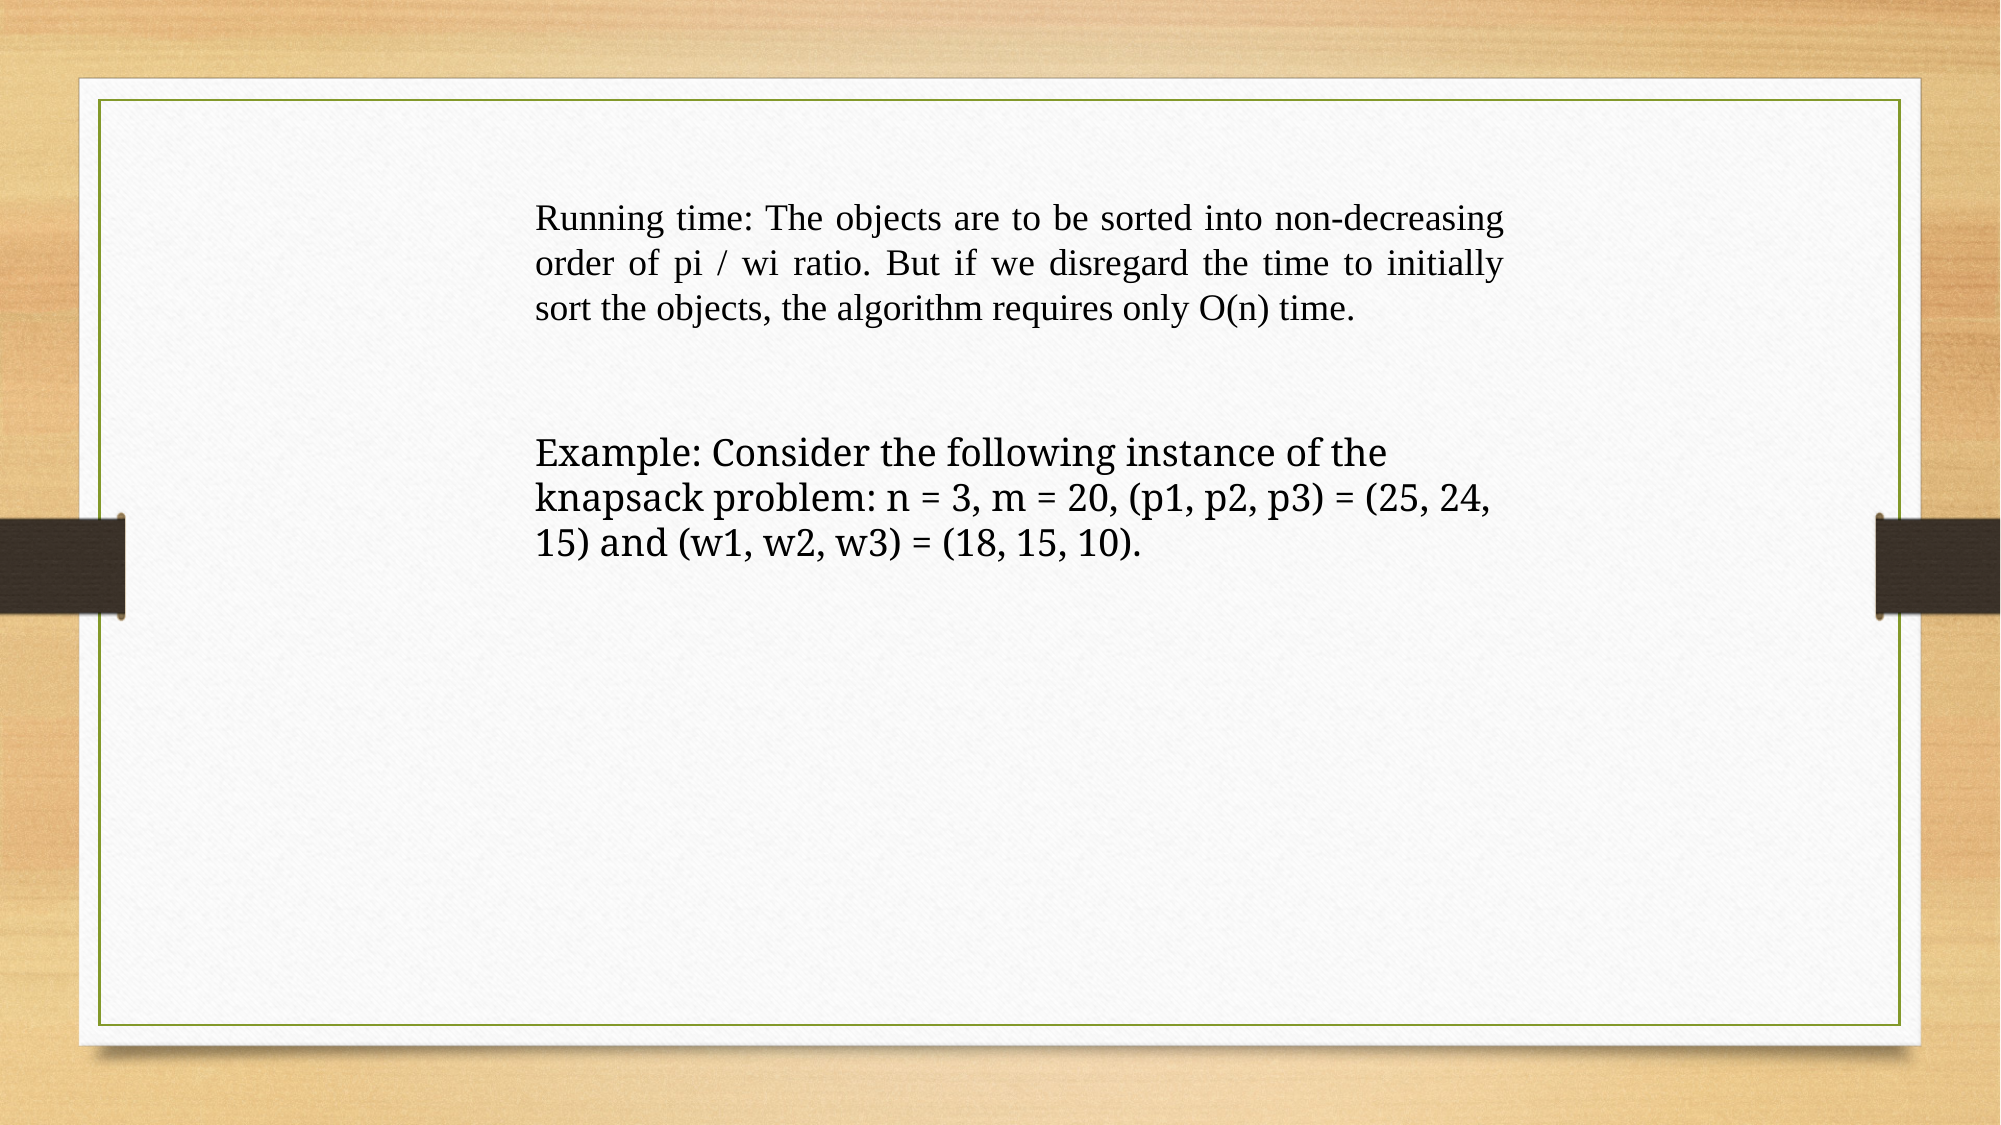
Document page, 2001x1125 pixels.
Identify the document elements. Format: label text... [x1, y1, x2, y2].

text_box Example: Consider the following instance of the knapsack problem: n = 3, m = 20, (p1, p2, p3) = (25, 24, 15) and (w1, w2, w3) = (18, 15, 10). [520, 421, 1521, 572]
picture [0, 0, 2001, 1125]
text_box Running time: The objects are to be sorted into non-decreasing order of pi / wi ratio. But if we disregard the time to initially sort the objects, the algorithm requires only O(n) time. [520, 185, 1521, 335]
